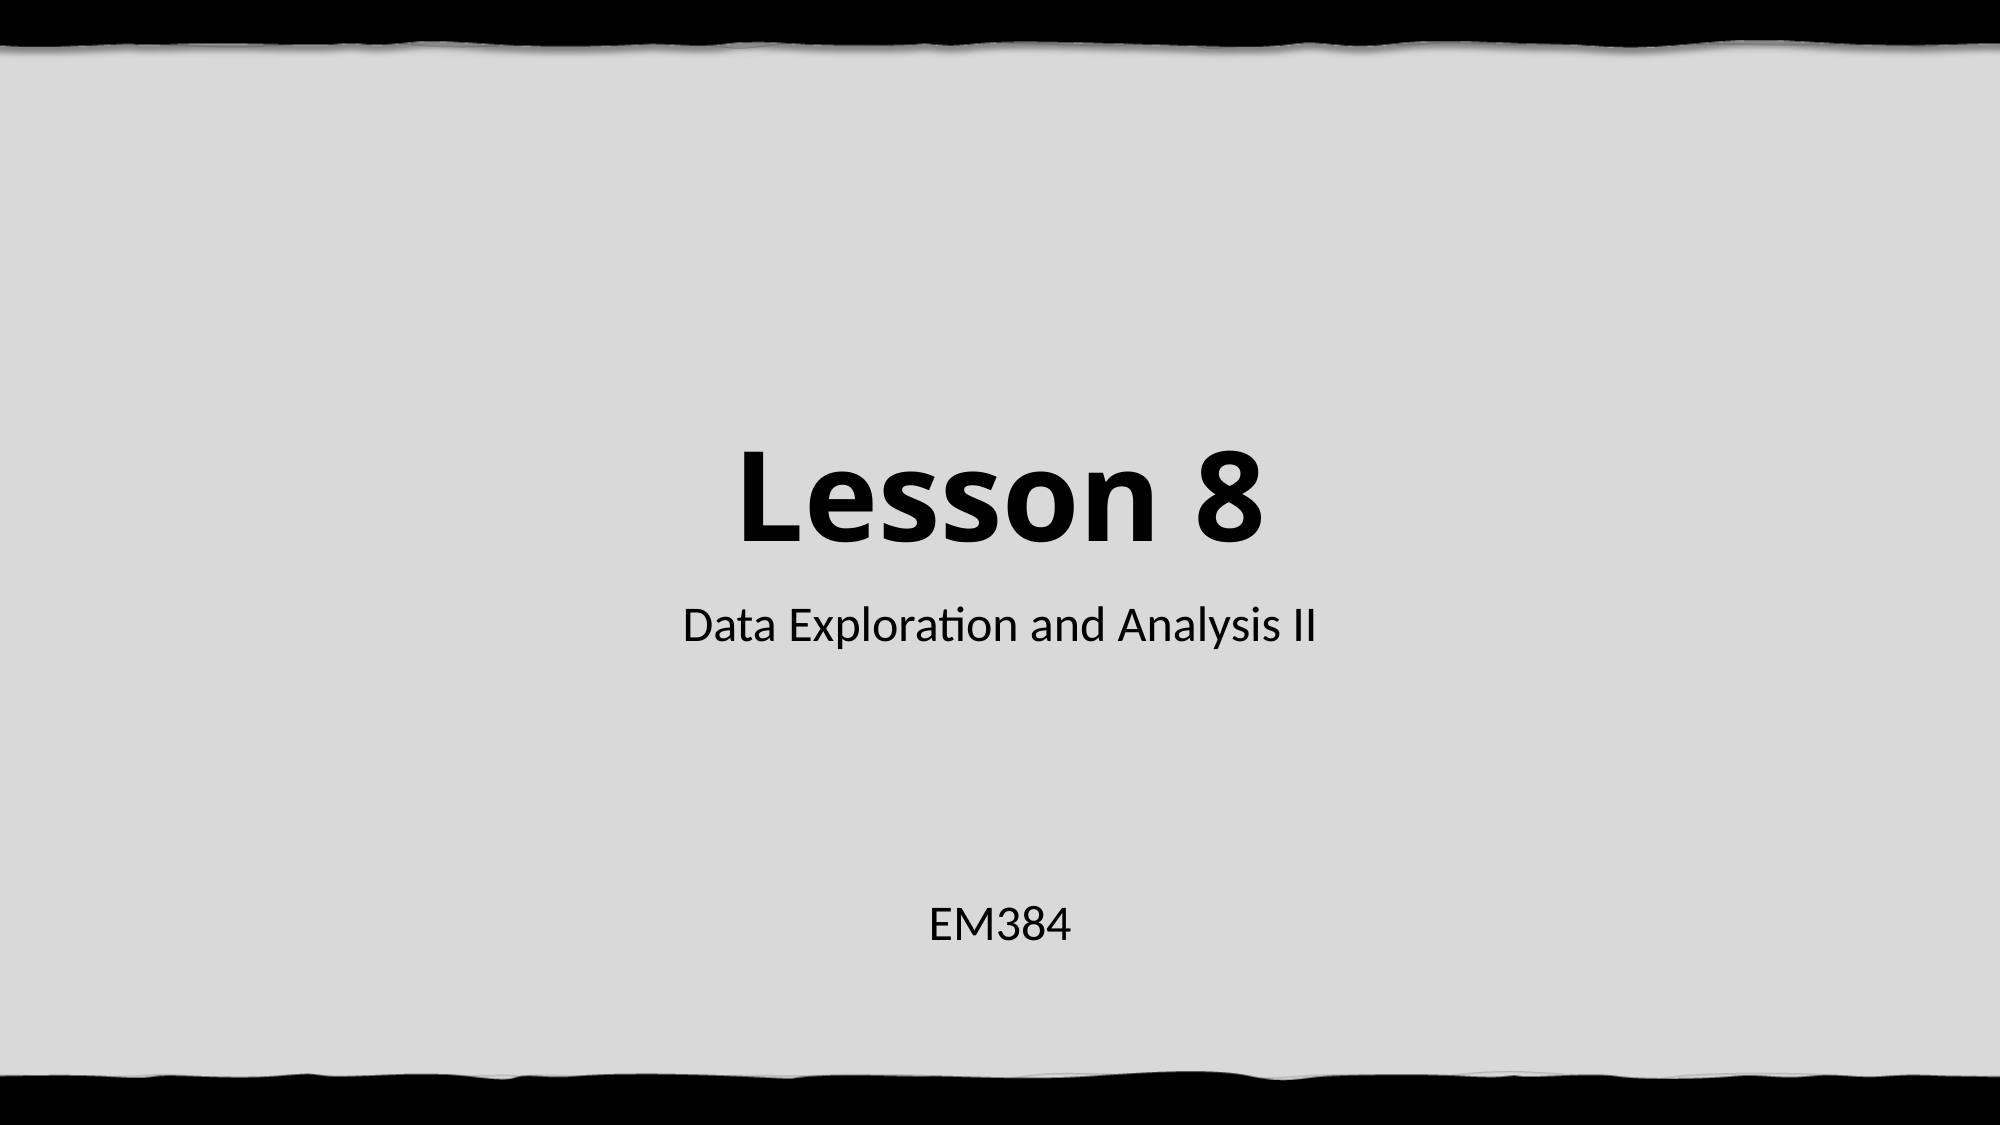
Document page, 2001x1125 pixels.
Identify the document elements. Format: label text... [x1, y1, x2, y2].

title Lesson 8 [249, 184, 1750, 576]
picture [0, 0, 2000, 65]
picture [0, 1068, 2000, 1125]
subtitle Data Exploration and Analysis II EM384 [249, 590, 1750, 1090]
